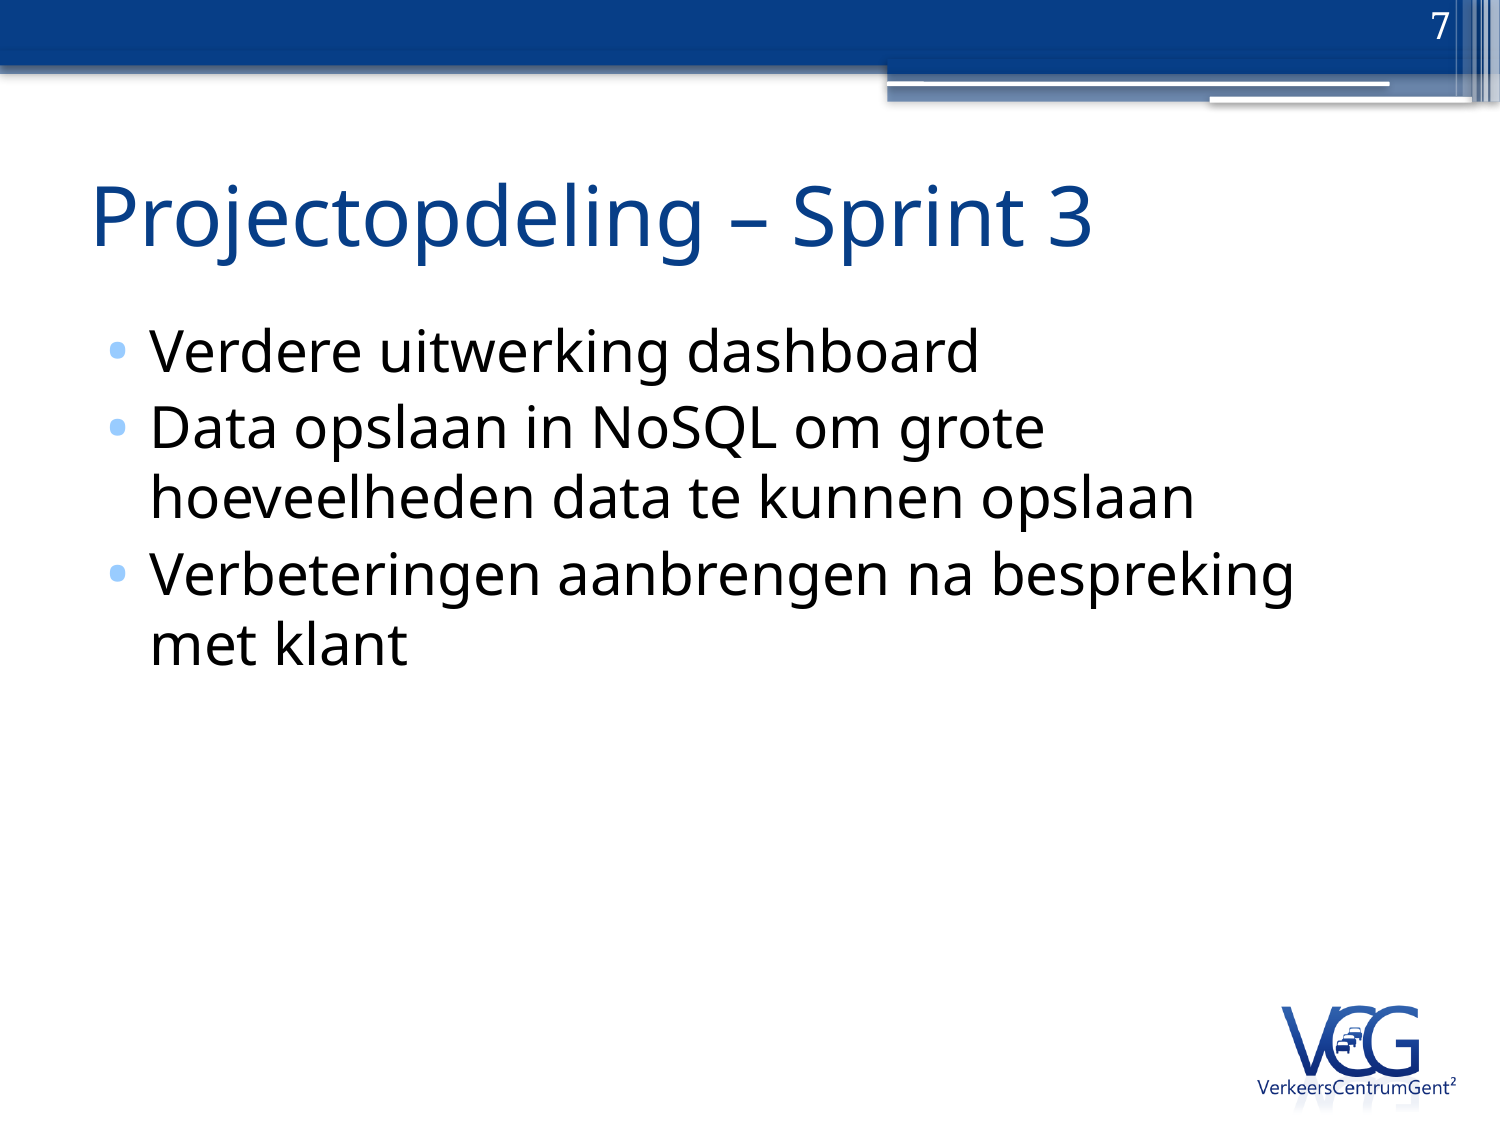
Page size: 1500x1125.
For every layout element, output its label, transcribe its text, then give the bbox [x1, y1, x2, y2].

list Verdere uitwerking dashboard Data opslaan in NoSQL om grote hoeveelheden data te kunnen opslaan Verbeteringen aanbrengen na bespreking met klant [75, 306, 1425, 1017]
picture [1204, 986, 1500, 1125]
title Projectopdeling – Sprint 3 [75, 125, 1425, 301]
slide_number 7 [1341, 0, 1466, 61]
